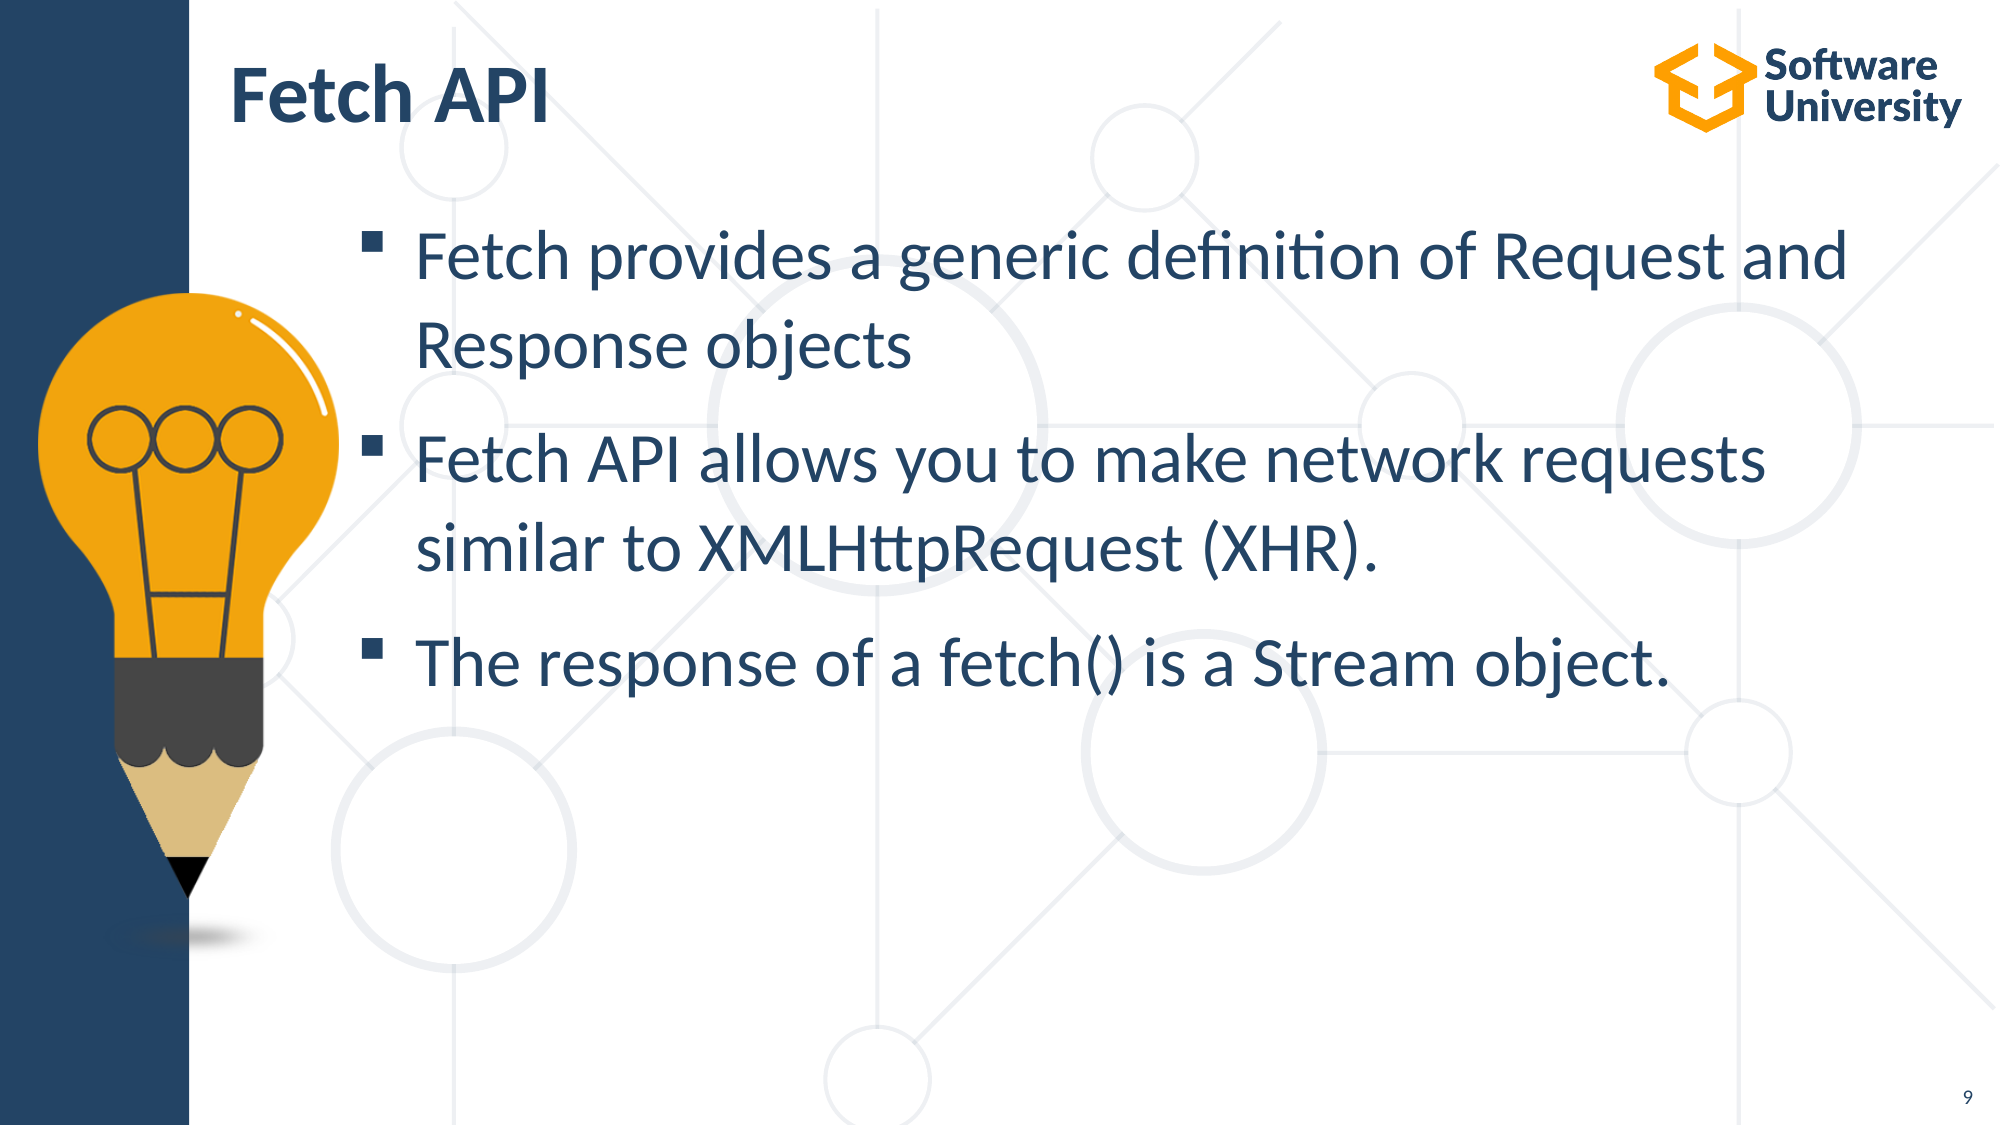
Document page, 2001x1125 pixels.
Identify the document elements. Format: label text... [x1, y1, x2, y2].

picture [38, 293, 338, 961]
picture [1641, 31, 1973, 145]
list Fetch provides a generic definition of Request and Response objects Fetch API allows you to make network requests similar to XMLHttpRequest (XHR). The response of a fetch() is a Stream object. [338, 198, 1975, 1109]
slide_number 9 [1927, 1067, 1989, 1117]
title Fetch API [212, 16, 1628, 162]
